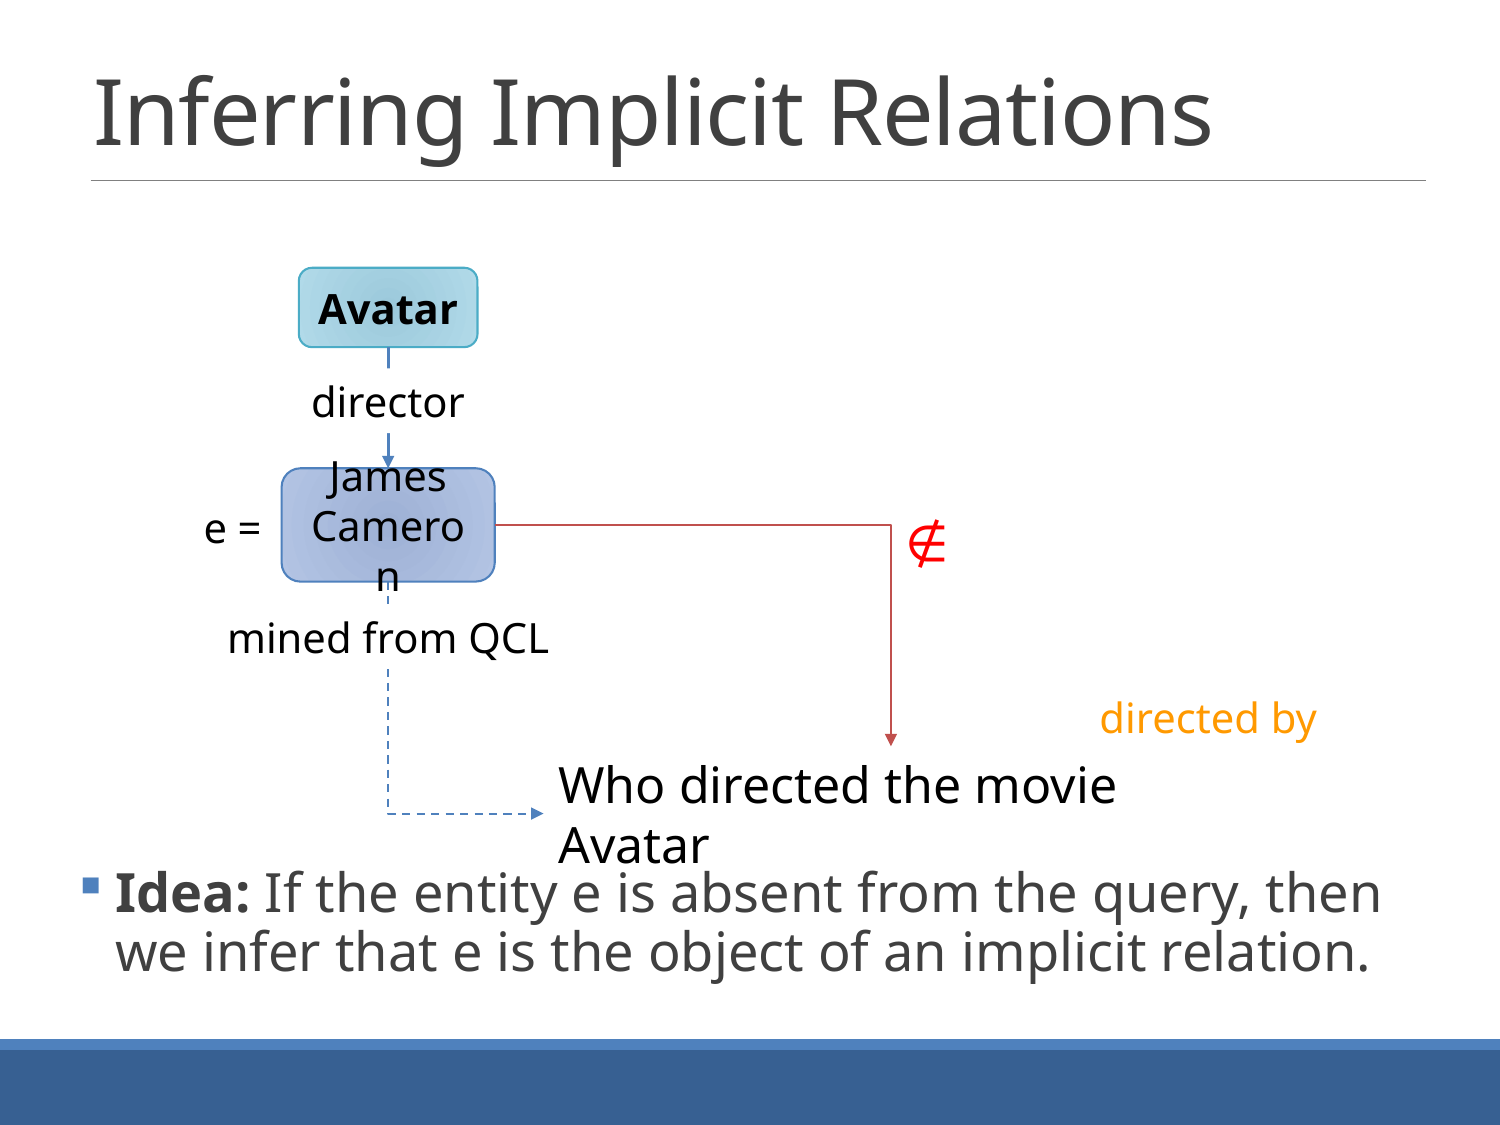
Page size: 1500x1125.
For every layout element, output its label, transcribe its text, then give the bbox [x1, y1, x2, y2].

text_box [494, 524, 892, 747]
text_box directed by [1091, 684, 1325, 749]
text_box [364, 604, 568, 762]
text_box director [303, 368, 384, 434]
text_box Avatar [297, 266, 479, 349]
text_box director [398, 368, 473, 434]
list Idea: If the entity e is absent from the query, then we infer that e is the object of an implicit relation. [78, 858, 1427, 1018]
text_box James Cameron [280, 467, 496, 583]
text_box ∉ [890, 503, 954, 579]
text_box Who directed the movie Avatar [543, 746, 1239, 881]
text_box mined from QCL [219, 604, 363, 669]
text_box e = [188, 494, 277, 560]
title Inferring Implicit Relations [78, 47, 1427, 172]
